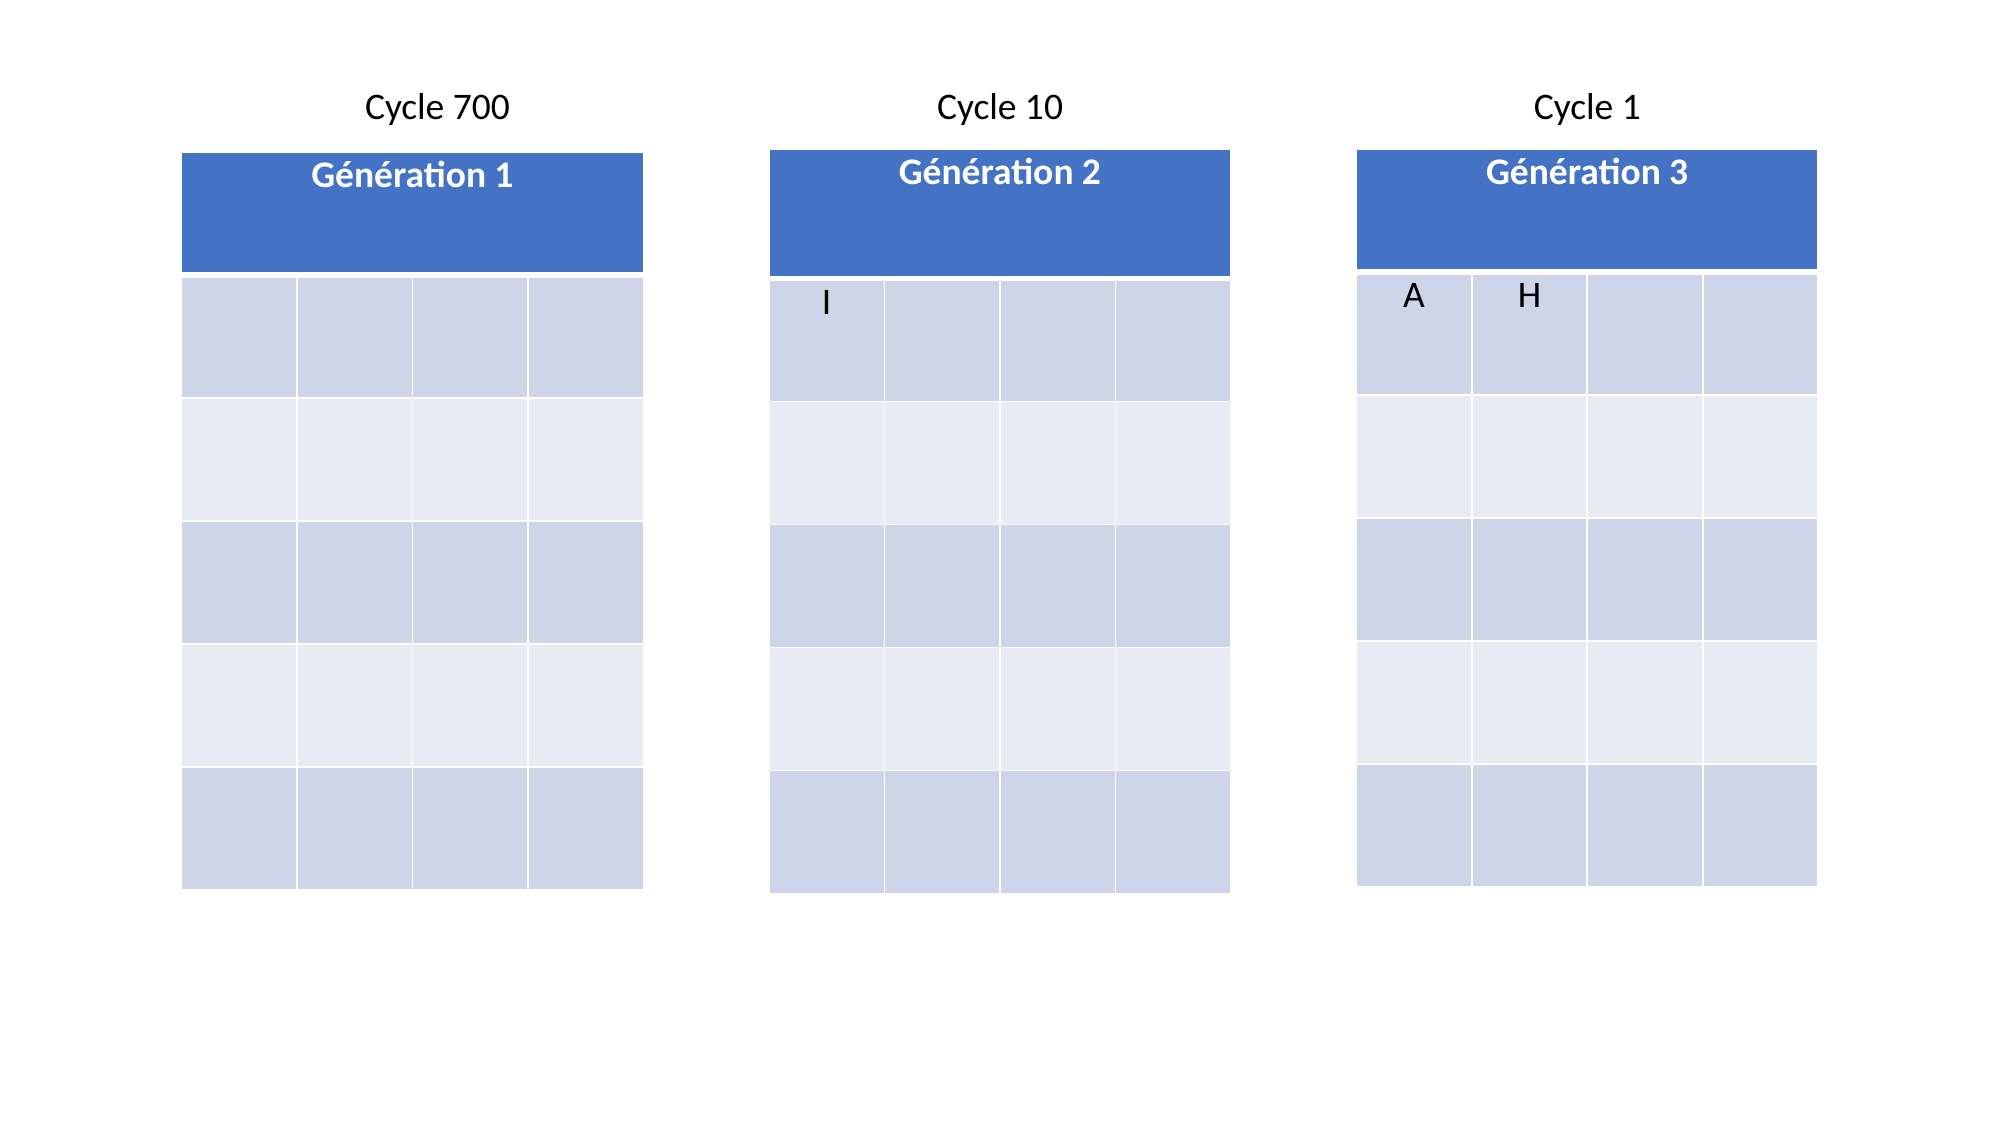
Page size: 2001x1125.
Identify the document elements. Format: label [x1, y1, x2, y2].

table_cell [770, 648, 884, 770]
table_header [770, 150, 1230, 276]
table_cell [885, 281, 999, 401]
table_cell [298, 278, 412, 397]
table_cell [529, 768, 643, 889]
table_cell [1357, 642, 1471, 763]
table_cell [770, 281, 884, 401]
table_header [182, 153, 643, 272]
table_header [1357, 150, 1817, 269]
table_cell [1704, 275, 1817, 394]
table_cell [1116, 525, 1230, 647]
table_cell [1116, 281, 1230, 401]
table_cell [413, 768, 527, 889]
table_cell [413, 399, 527, 520]
table_cell [1357, 765, 1471, 886]
table_cell [413, 522, 527, 643]
table_cell [1588, 275, 1702, 394]
table_cell [298, 399, 412, 520]
table_cell [182, 768, 296, 889]
table_cell [1473, 642, 1586, 763]
table_cell [885, 648, 999, 770]
table_cell [885, 402, 999, 524]
table_cell [1704, 396, 1817, 517]
text_box [206, 74, 669, 134]
table_cell [529, 278, 643, 397]
table_cell [529, 399, 643, 520]
table_cell [1704, 519, 1817, 640]
table_cell [529, 645, 643, 766]
table_cell [298, 768, 412, 889]
table_cell [1473, 396, 1586, 517]
table_cell [1357, 519, 1471, 640]
table_cell [182, 645, 296, 766]
table_cell [885, 525, 999, 647]
table_cell [1704, 765, 1817, 886]
table_cell [1473, 275, 1586, 394]
table_cell [182, 522, 296, 643]
table_cell [1001, 525, 1115, 647]
table_cell [298, 645, 412, 766]
table_cell [1473, 519, 1586, 640]
table_cell [1001, 648, 1115, 770]
table_cell [1588, 519, 1702, 640]
table_cell [413, 645, 527, 766]
table_cell [413, 278, 527, 397]
table_cell [1001, 281, 1115, 401]
table_cell [1116, 648, 1230, 770]
table_cell [770, 771, 884, 893]
table_cell [1588, 765, 1702, 886]
table_cell [1704, 642, 1817, 763]
table_cell [1116, 771, 1230, 893]
table_cell [1116, 402, 1230, 524]
table_cell [1588, 642, 1702, 763]
table_cell [1588, 396, 1702, 517]
table_cell [1001, 402, 1115, 524]
table_cell [1473, 765, 1586, 886]
table_cell [770, 402, 884, 524]
text_box [768, 74, 1232, 134]
table_cell [1001, 771, 1115, 893]
table_cell [885, 771, 999, 893]
table_cell [770, 525, 884, 647]
table_cell [182, 399, 296, 520]
table_cell [529, 522, 643, 643]
table_cell [298, 522, 412, 643]
text_box [1356, 74, 1819, 134]
table_cell [1357, 396, 1471, 517]
table_cell [1357, 275, 1471, 394]
table_cell [182, 278, 296, 397]
